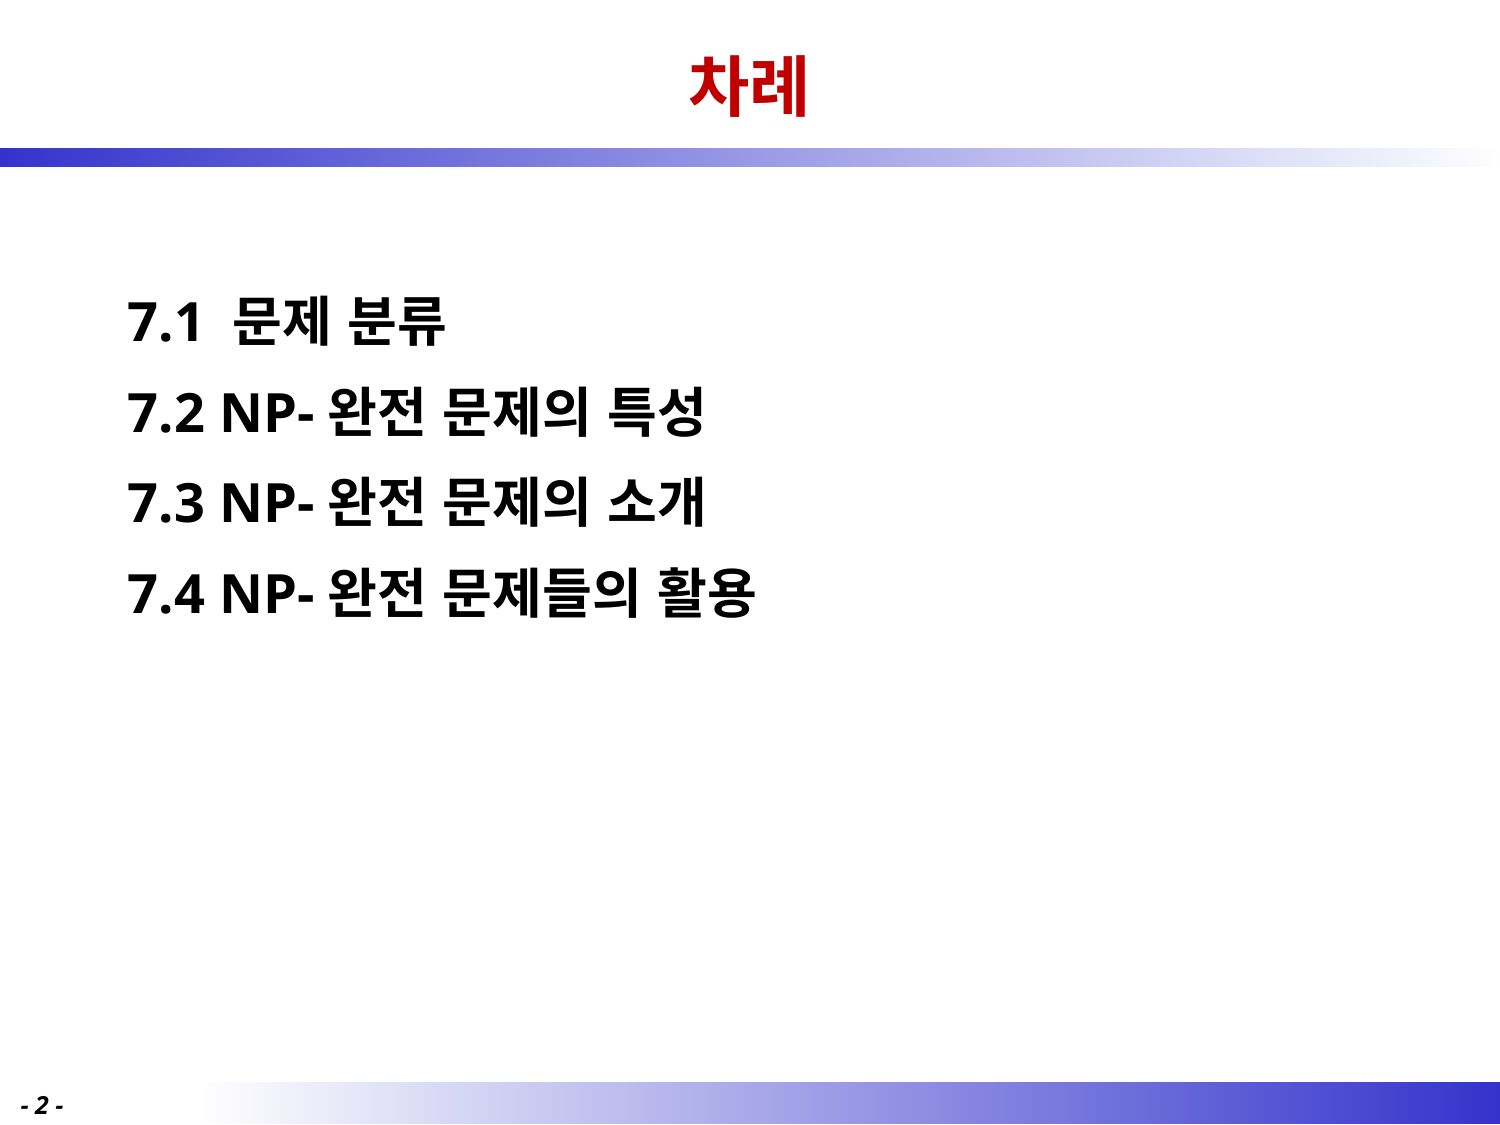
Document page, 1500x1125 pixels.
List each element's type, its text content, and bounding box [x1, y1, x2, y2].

title 차례 [112, 7, 1388, 163]
slide_number - 2 - [5, 1082, 113, 1118]
list 7.1 문제 분류 7.2 NP-완전 문제의 특성 7.3 NP-완전 문제의 소개 7.4 NP-완전 문제들의 활용 [112, 267, 1388, 1047]
